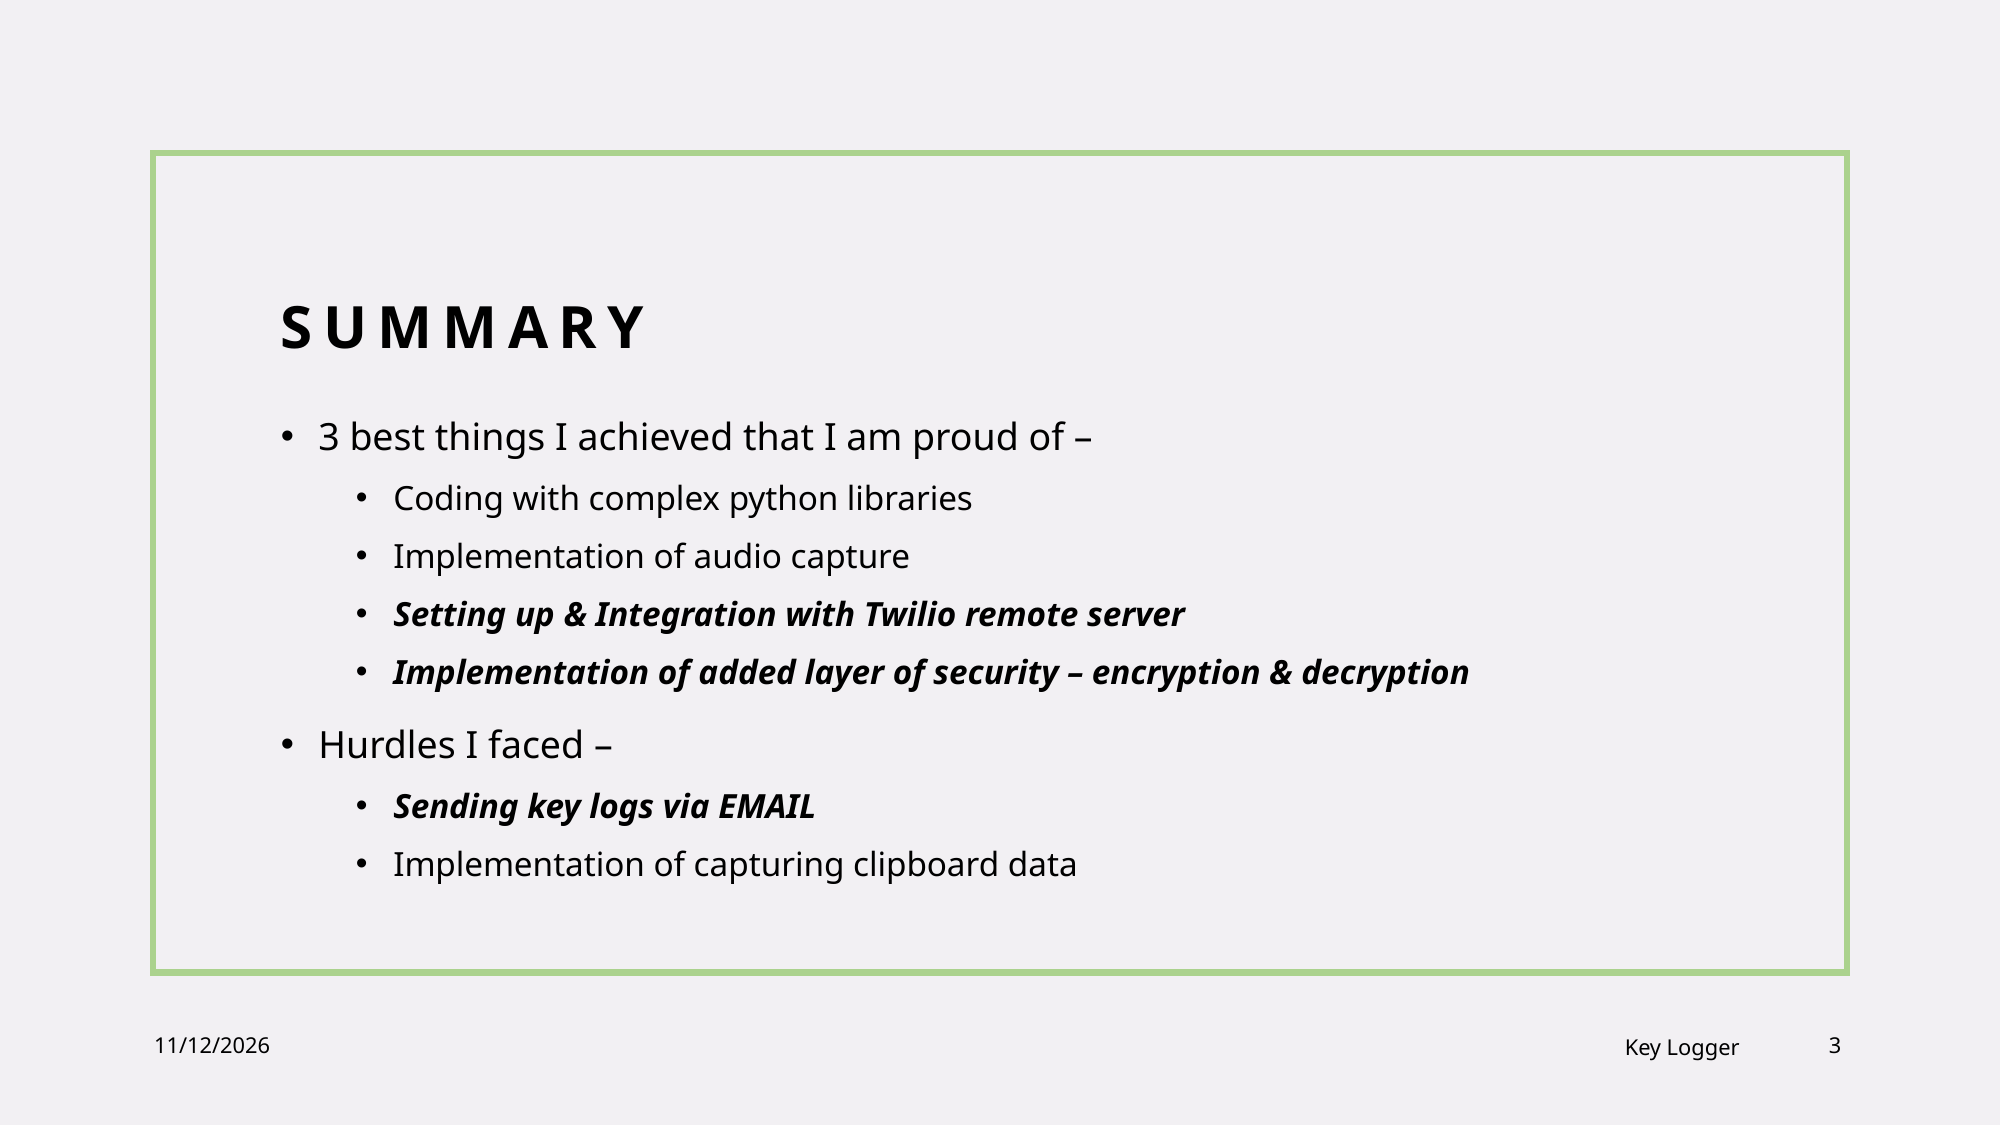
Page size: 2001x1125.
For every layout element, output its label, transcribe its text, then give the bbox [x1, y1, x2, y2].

title SUMMARY [265, 179, 938, 369]
slide_number 3 [1754, 1016, 1857, 1077]
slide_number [139, 1016, 590, 1077]
footer Key Logger [1195, 1016, 1754, 1077]
list 3 best things I achieved that I am proud of – Coding with complex python libraries Implementation of audio capture Setting up & Integration with Twilio remote server Implementation of added layer of security – encryption & decryption Hurdles I faced – Sending key logs via EMAIL Implementation of capturing clipboard data [265, 396, 1739, 913]
